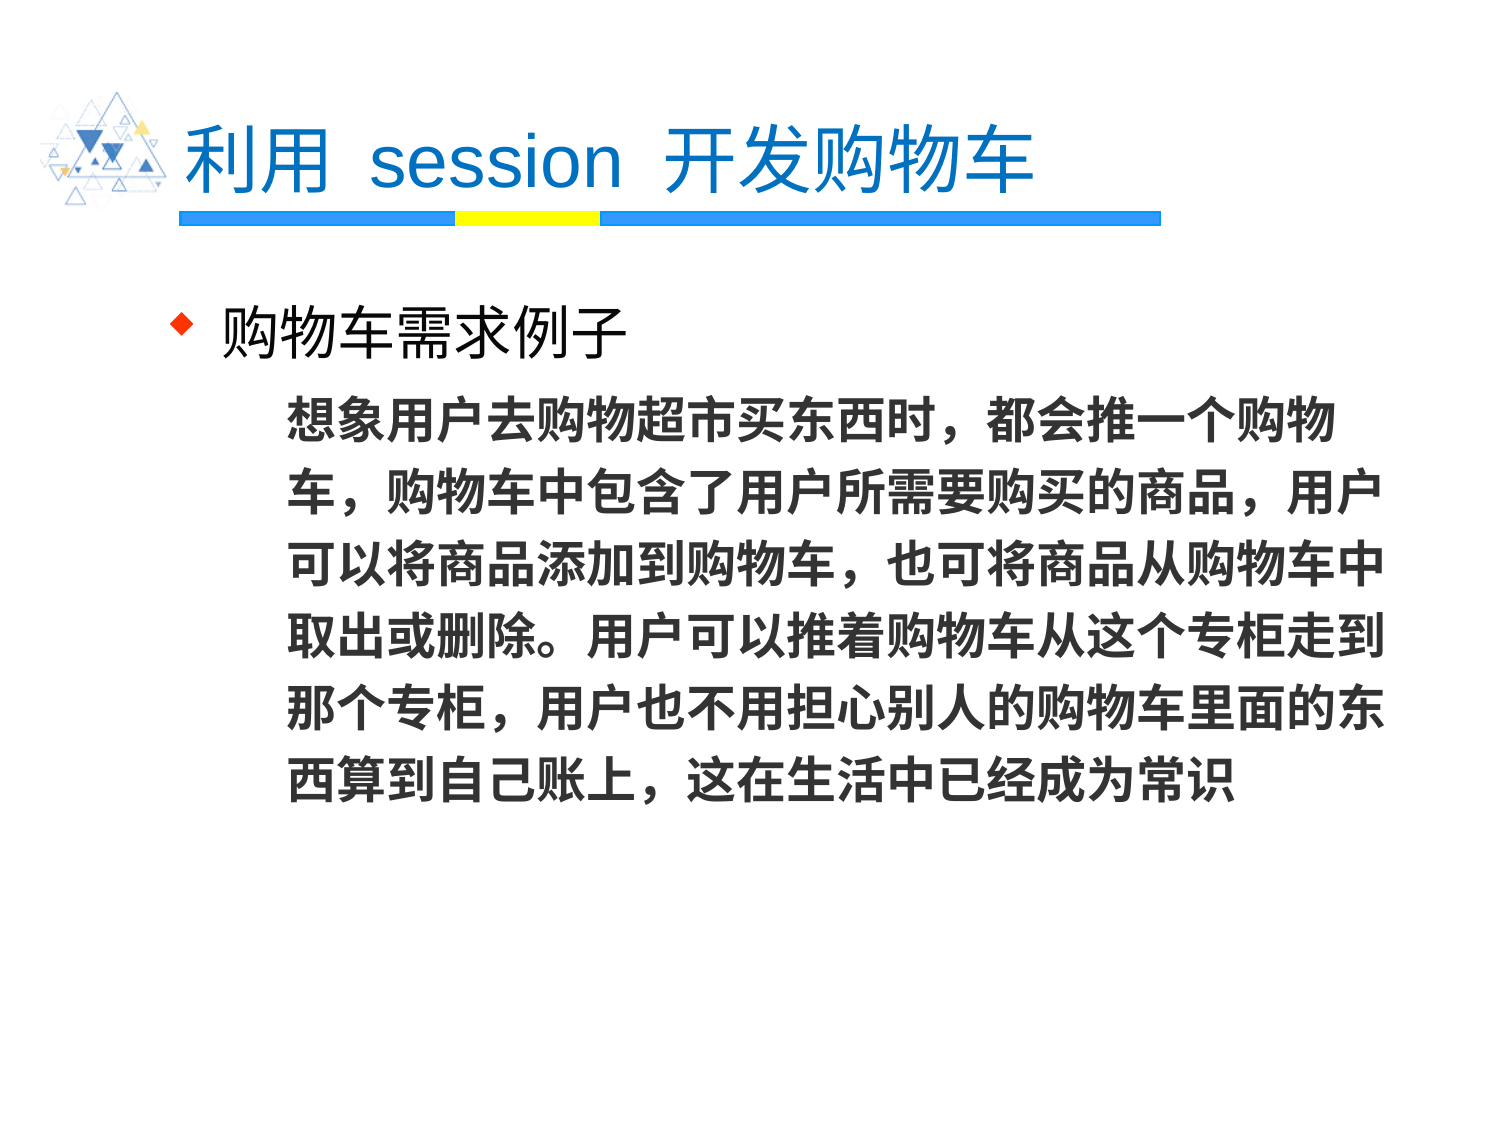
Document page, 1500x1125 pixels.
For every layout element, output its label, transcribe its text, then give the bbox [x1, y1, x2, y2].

list 购物车需求例子 想象用户去购物超市买东西时，都会推一个购物 车，购物车中包含了用户所需要购买的商品，用户可以将商品添加到购物车，也可将商品从购物车中取出或删除。用户可以推着购物车从这个专柜走到那个专柜，用户也不用担心别人的购物车里面的东西算到自己账上，这在生活中已经成为常识 [149, 274, 1404, 1055]
title 利用 session 开发购物车 [169, 101, 1220, 215]
picture [40, 87, 171, 210]
